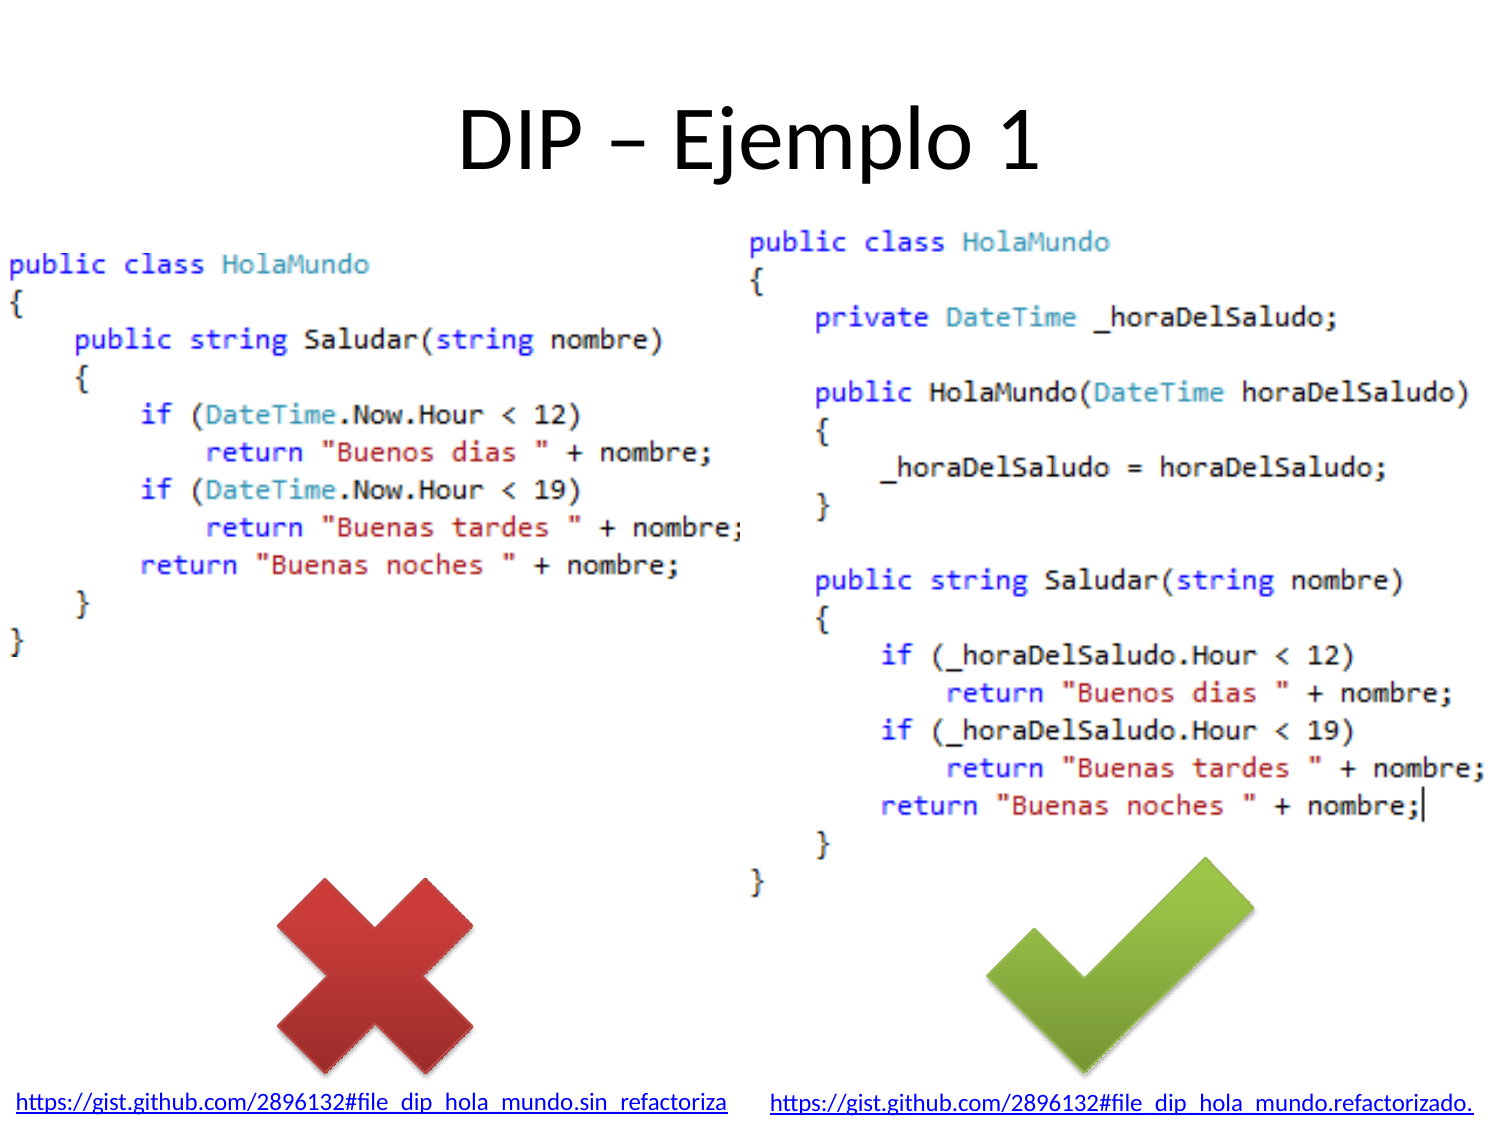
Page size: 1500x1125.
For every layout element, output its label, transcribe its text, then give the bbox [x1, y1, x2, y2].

title DIP – Ejemplo 1 [455, 75, 1045, 217]
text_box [9, 219, 1500, 1085]
text_box https://gist.github.com/2896132#file_dip_hola_mundo.sin_refactoriza [13, 1092, 736, 1116]
text_box https://gist.github.com/2896132#file_dip_hola_mundo.refactorizado. [767, 1092, 1482, 1117]
